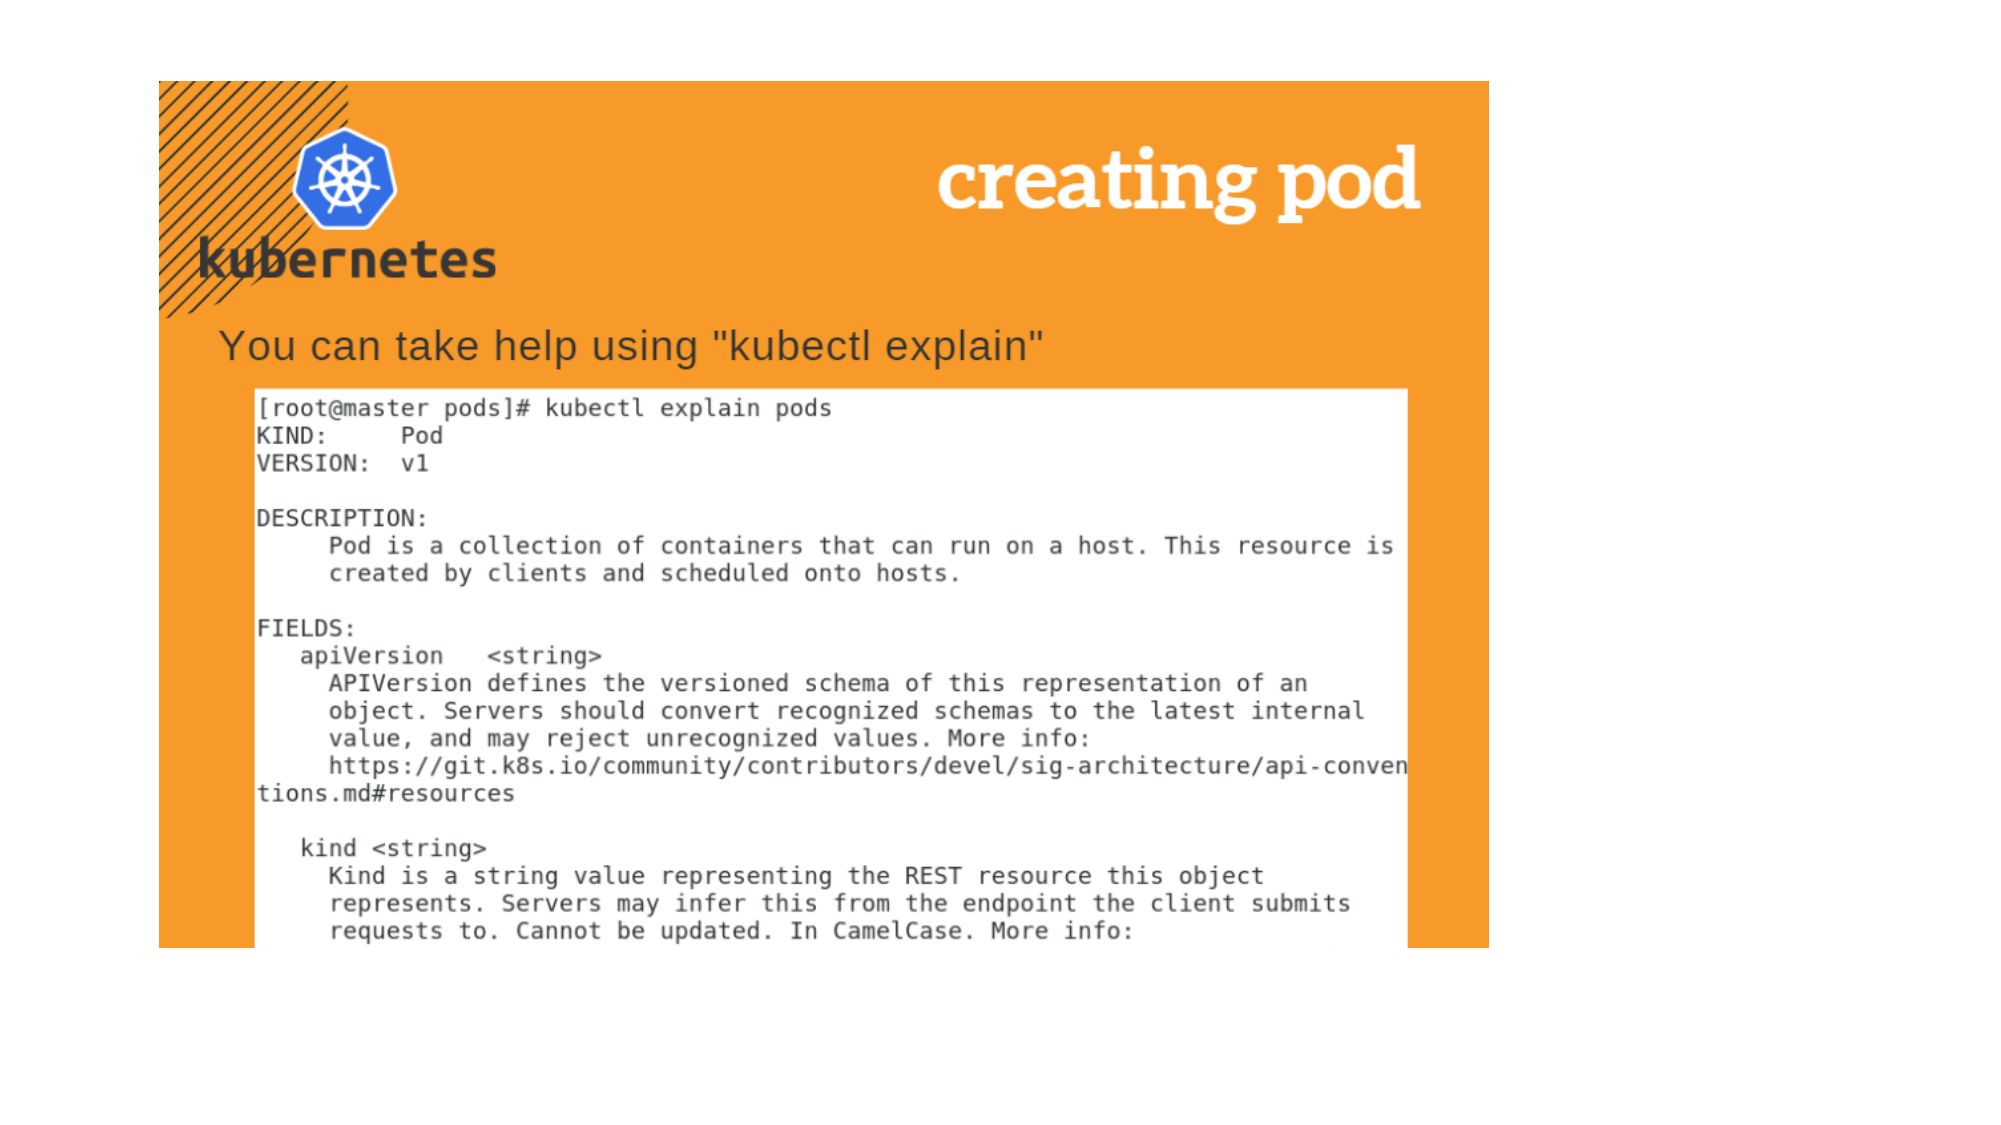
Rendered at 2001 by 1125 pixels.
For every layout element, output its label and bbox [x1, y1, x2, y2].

picture [159, 81, 1489, 948]
